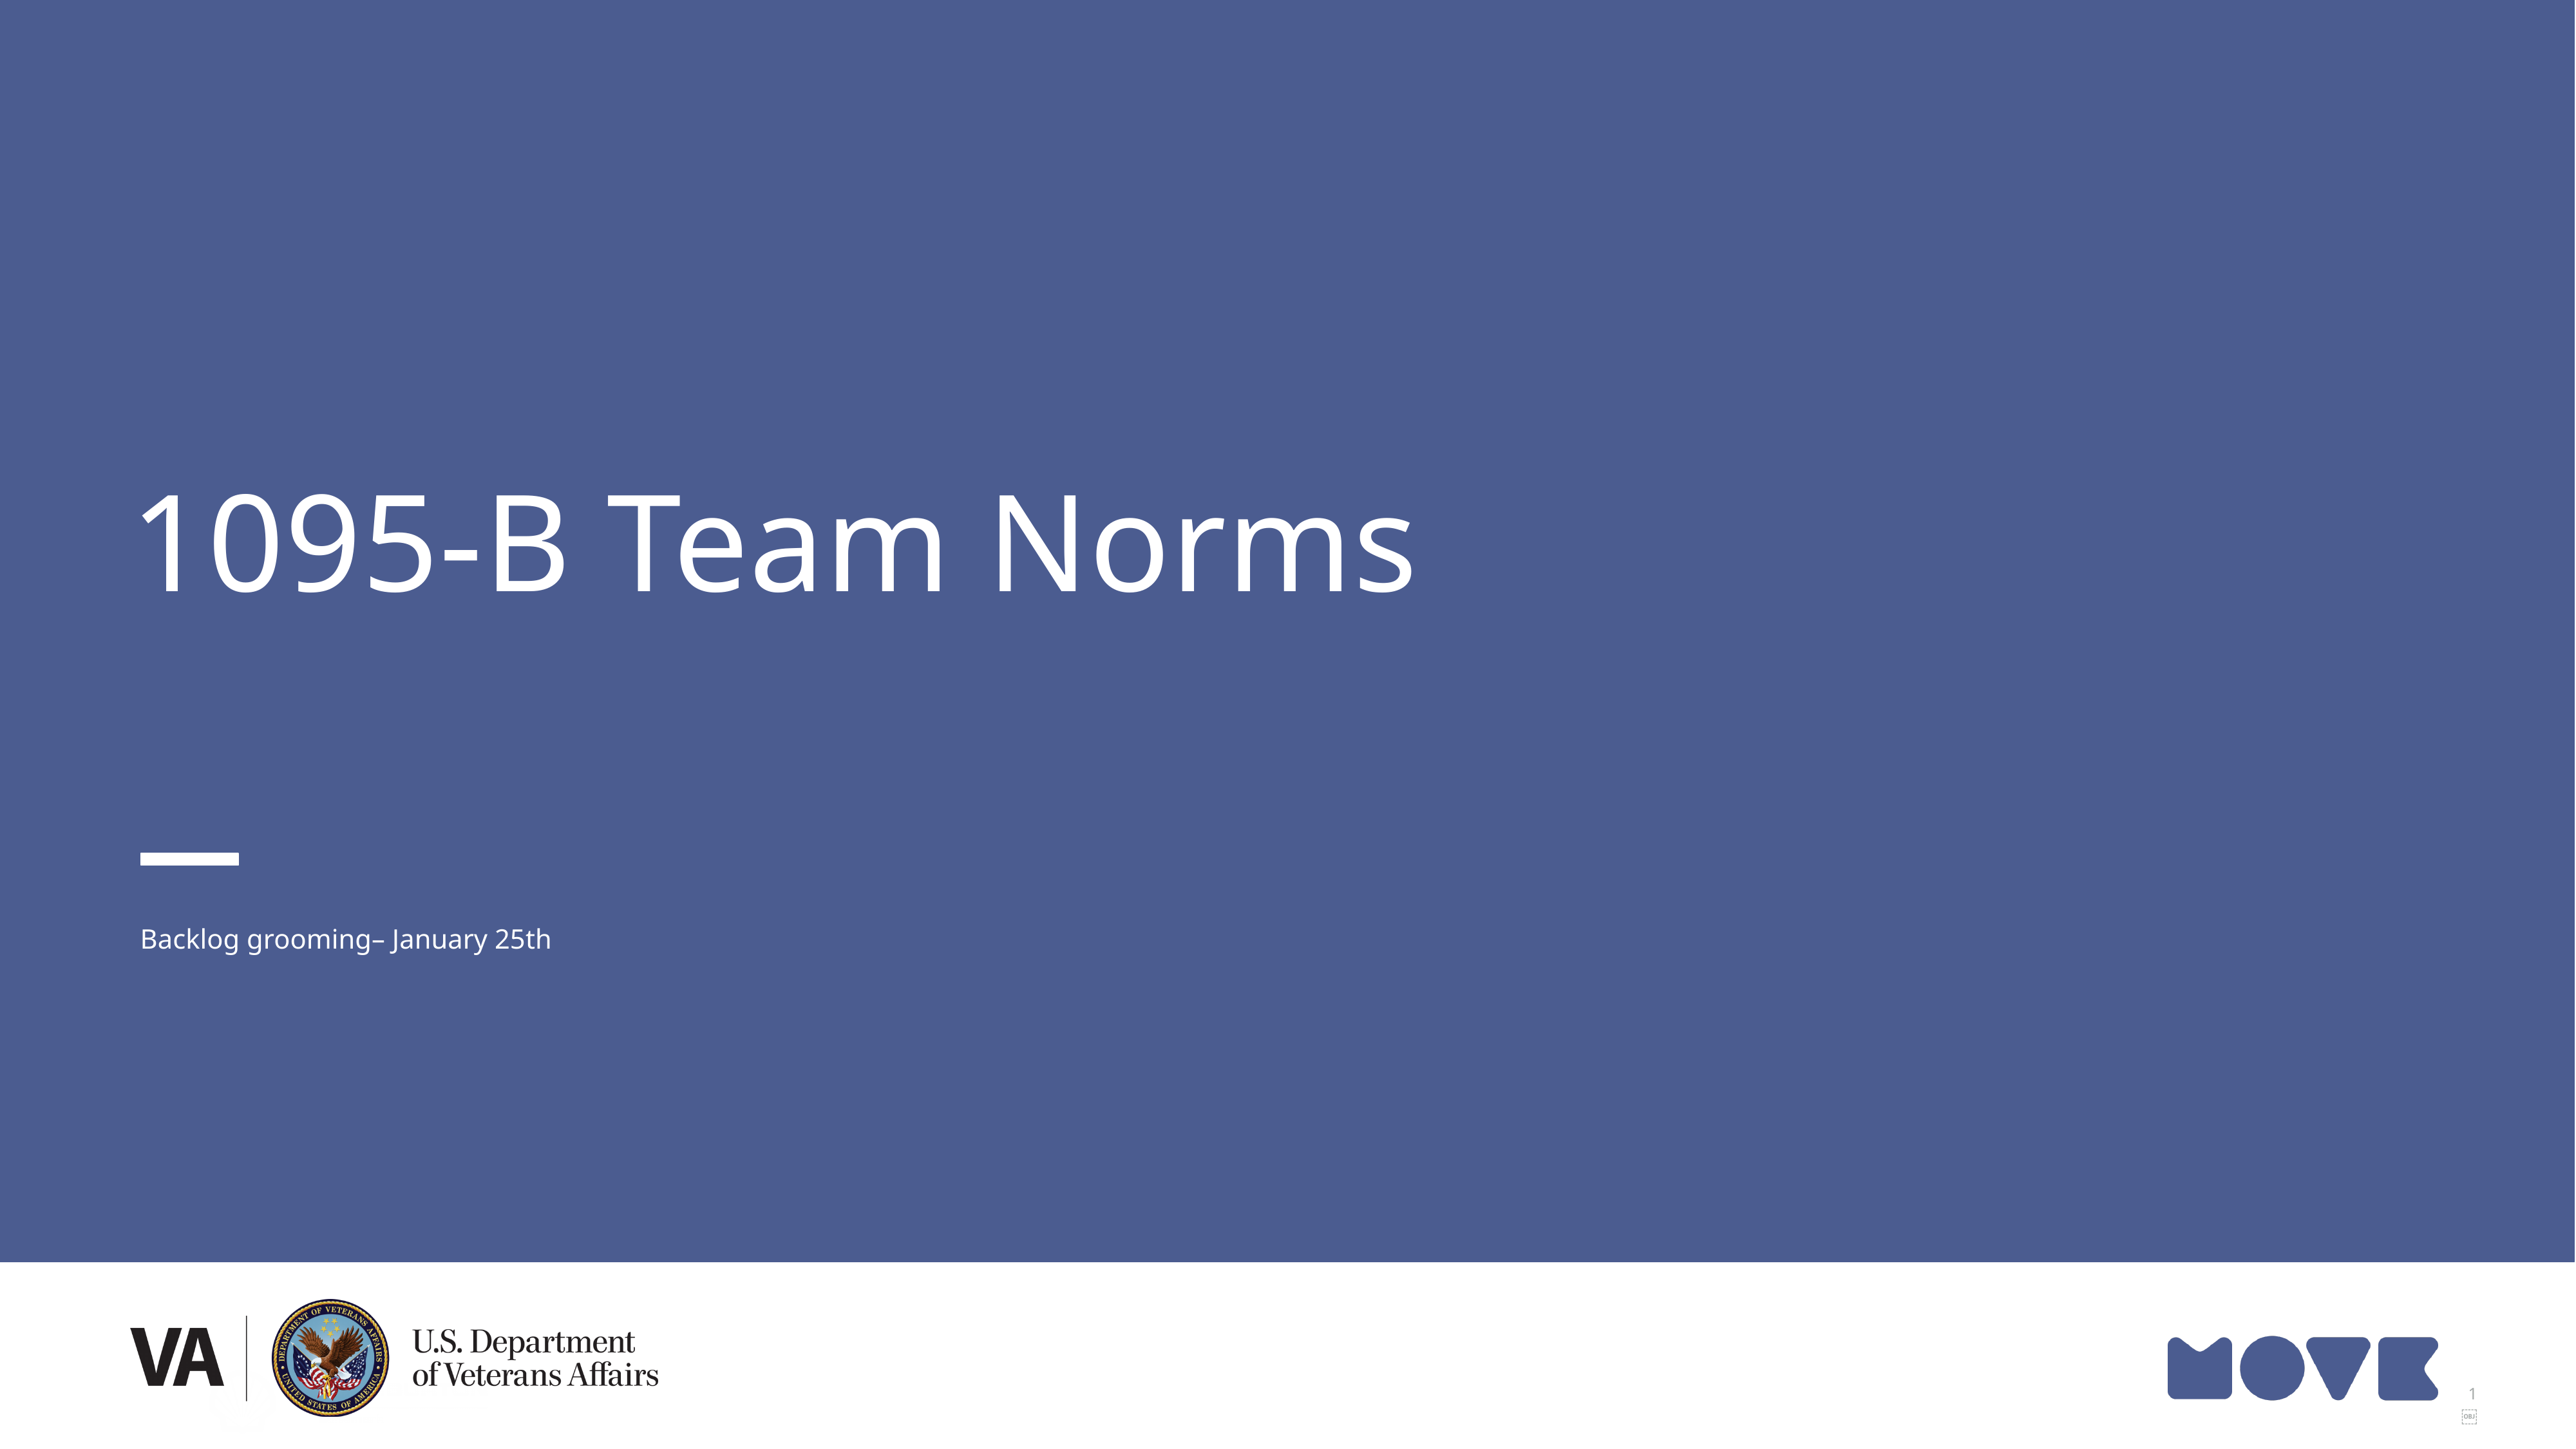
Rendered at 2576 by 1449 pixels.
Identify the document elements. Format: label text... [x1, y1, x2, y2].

text_box 1095-B Team Norms [130, 457, 1587, 619]
text_box [141, 853, 238, 866]
list 1￼ [2473, 1383, 2478, 1400]
text_box [0, 0, 2575, 1262]
picture [130, 1299, 659, 1436]
text_box Backlog grooming– January 25th [130, 912, 1587, 964]
picture [2133, 1317, 2473, 1419]
